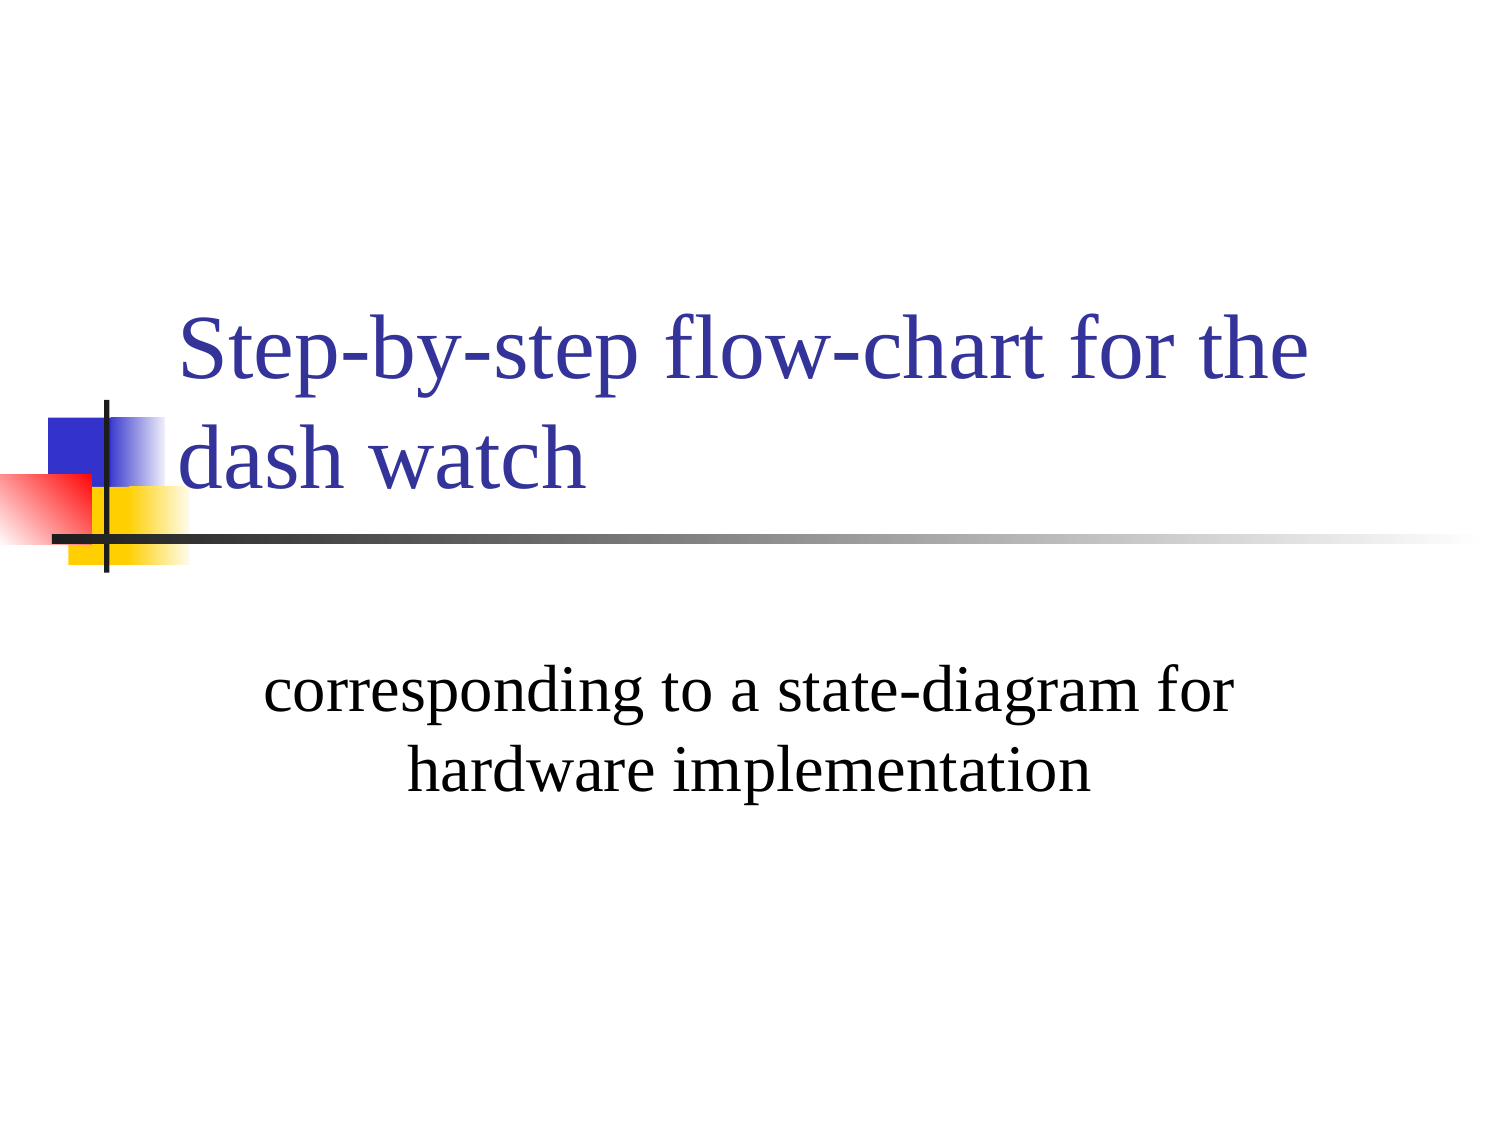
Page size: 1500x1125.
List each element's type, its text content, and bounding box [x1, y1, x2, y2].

subtitle corresponding to a state-diagram for hardware implementation [225, 637, 1275, 925]
title Step-by-step flow-chart for the dash watch [162, 275, 1438, 515]
